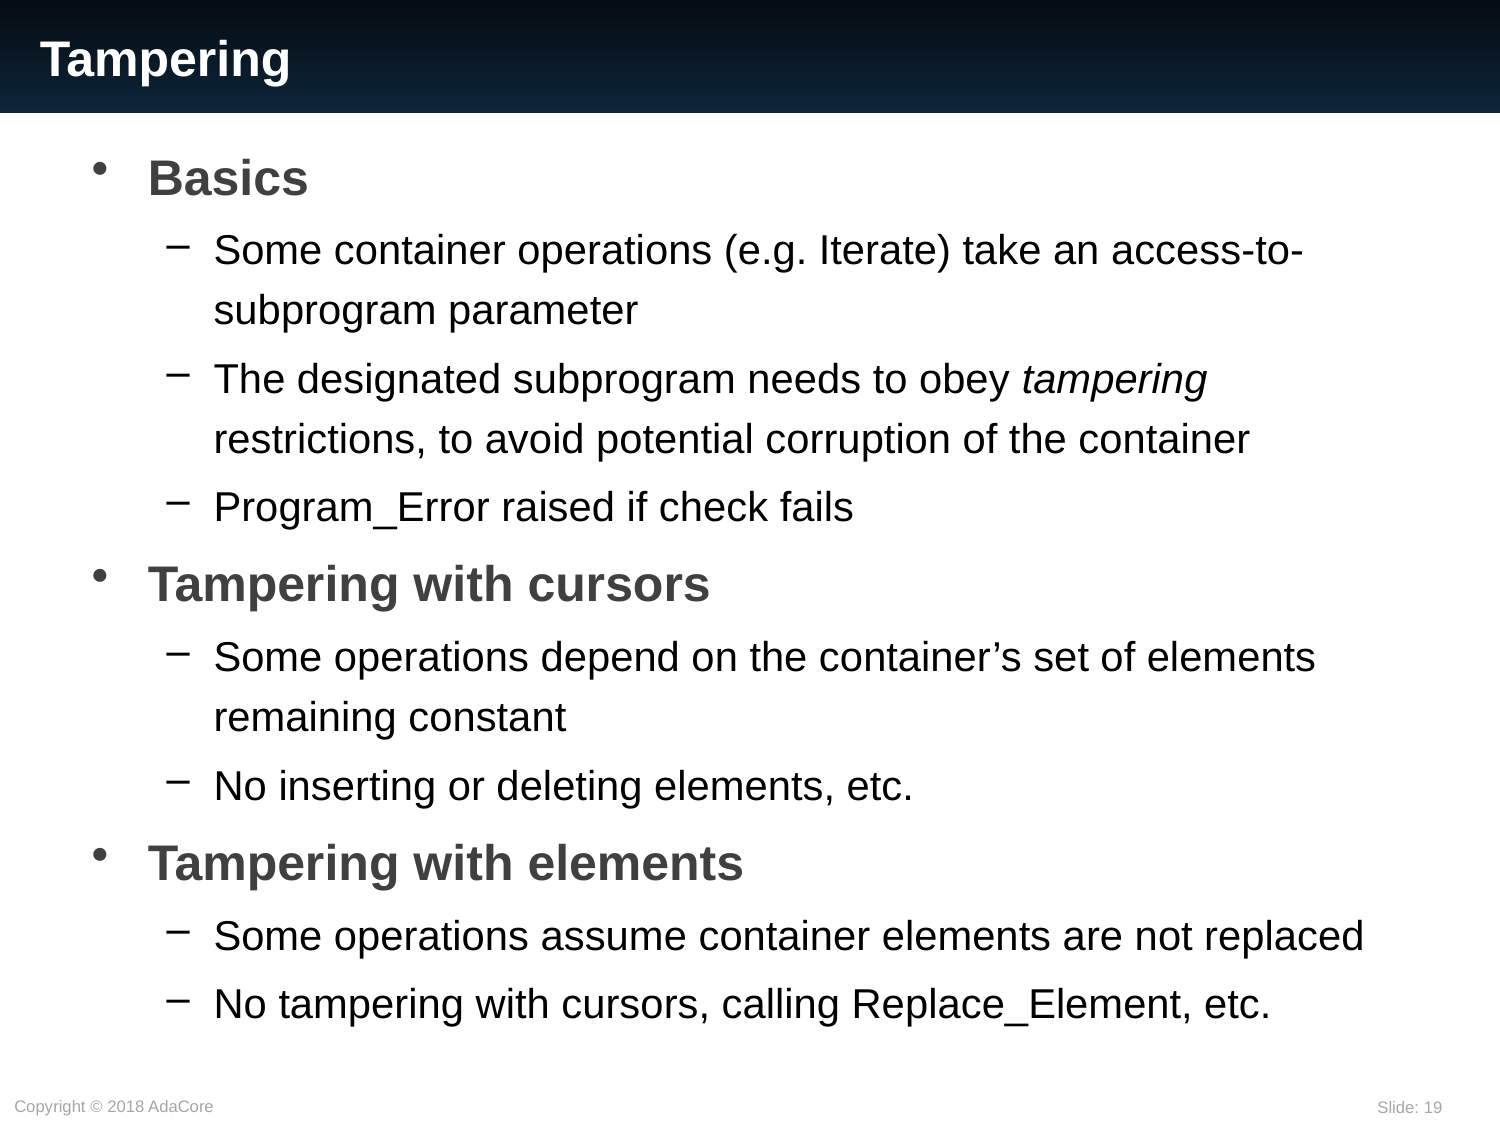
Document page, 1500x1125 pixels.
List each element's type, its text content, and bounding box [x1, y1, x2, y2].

title Tampering [24, 12, 1338, 100]
list Basics Some container operations (e.g. Iterate) take an access-to-subprogram parameter The designated subprogram needs to obey tampering restrictions, to avoid potential corruption of the container Program_Error raised if check fails Tampering with cursors Some operations depend on the container’s set of elements remaining constant No inserting or deleting elements, etc. Tampering with elements Some operations assume container elements are not replaced No tampering with cursors, calling Replace_Element, etc. [76, 125, 1390, 1001]
